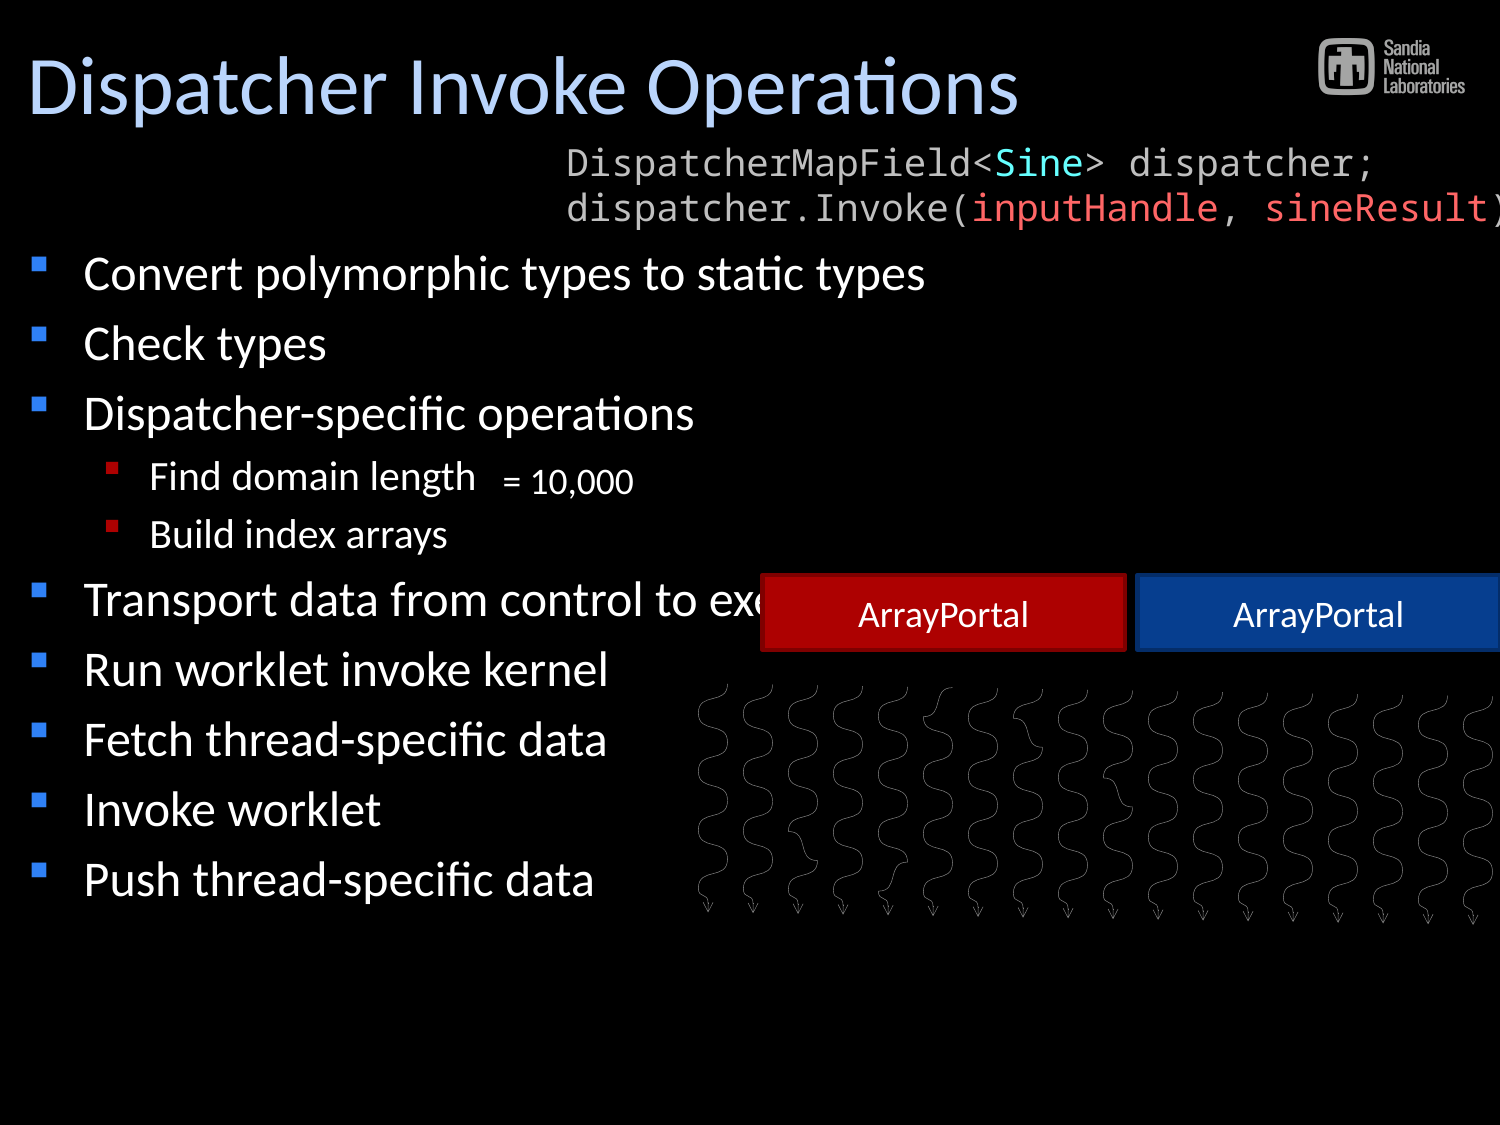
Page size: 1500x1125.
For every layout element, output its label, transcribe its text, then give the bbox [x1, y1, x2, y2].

picture [1338, 37, 1467, 96]
title Dispatcher Invoke Operations [12, 0, 1338, 162]
text_box = 10,000 [487, 449, 649, 510]
text_box ArrayPortal [1135, 573, 1500, 652]
text_box DispatcherMapField<Sine> dispatcher; dispatcher.Invoke(inputHandle, sineResult); [551, 131, 1500, 237]
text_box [698, 683, 1493, 926]
list Convert polymorphic types to static types Check types Dispatcher-specific operations Find domain length Build index arrays Transport data from control to execution Run worklet invoke kernel Fetch thread-specific data Invoke worklet Push thread-specific data [12, 162, 1488, 1059]
text_box ArrayPortal [760, 573, 1127, 652]
